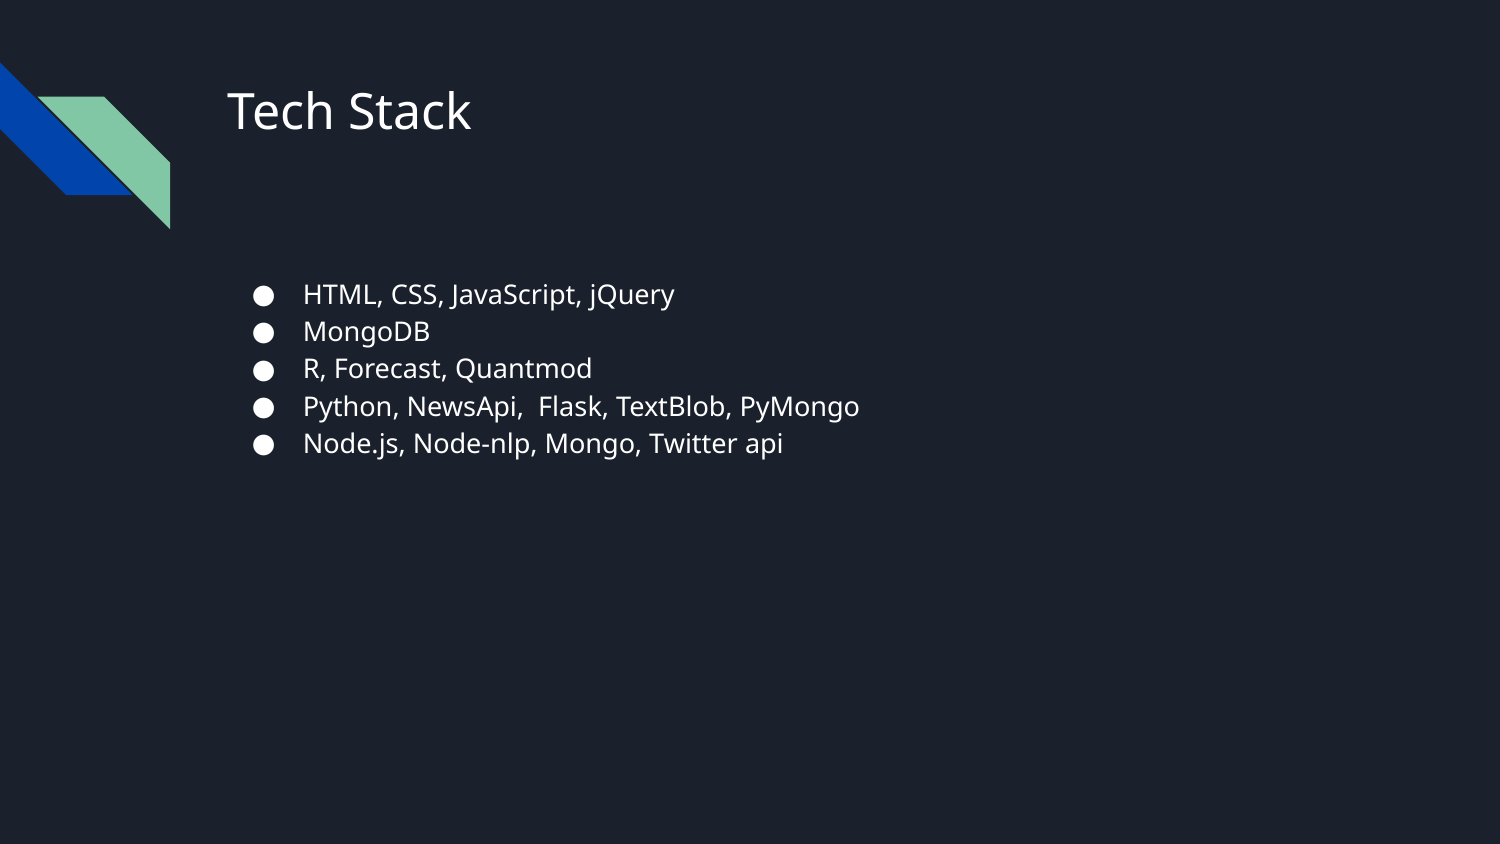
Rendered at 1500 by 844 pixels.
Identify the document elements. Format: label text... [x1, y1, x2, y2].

list HTML, CSS, JavaScript, jQuery MongoDB R, Forecast, Quantmod Python, NewsApi, Flask, TextBlob, PyMongo Node.js, Node-nlp, Mongo, Twitter api [212, 257, 1368, 735]
title Tech Stack [212, 64, 1368, 215]
